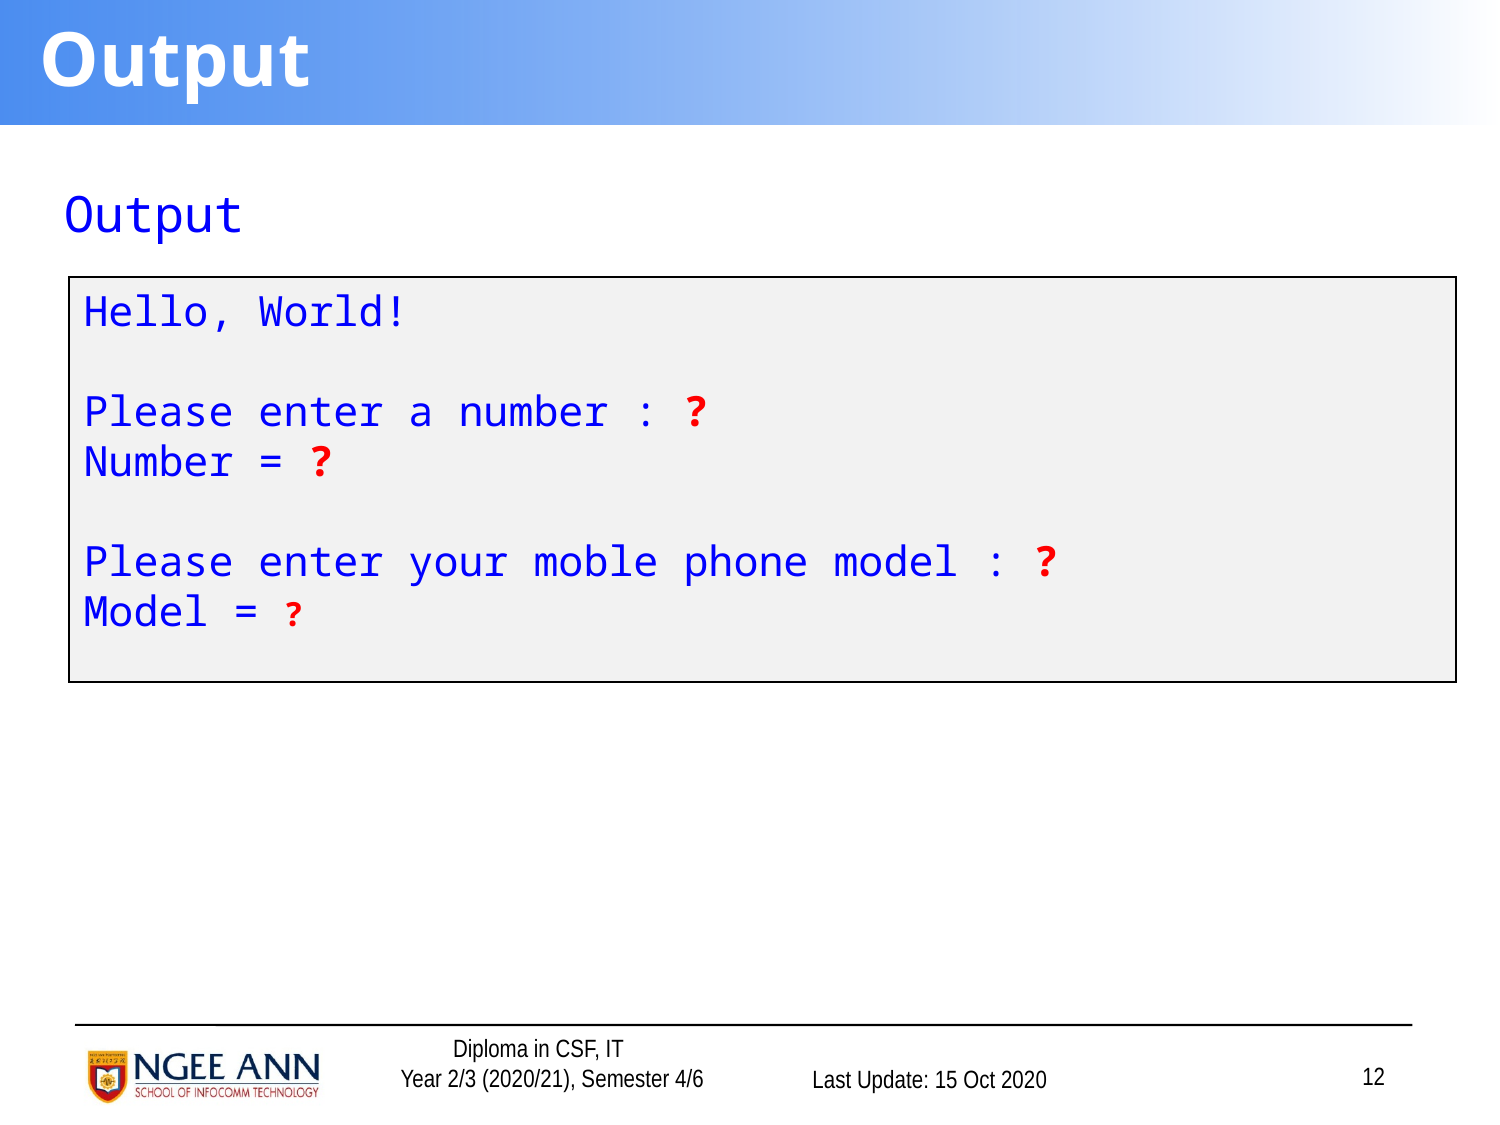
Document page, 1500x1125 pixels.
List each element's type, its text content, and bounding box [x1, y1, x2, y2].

title Output [23, 0, 1500, 115]
picture [62, 1028, 344, 1125]
text_box Output [50, 174, 1438, 250]
text_box Hello, World! Please enter a number : ? Number = ? Please enter your moble phone model : ? Model = ? [68, 277, 1457, 682]
